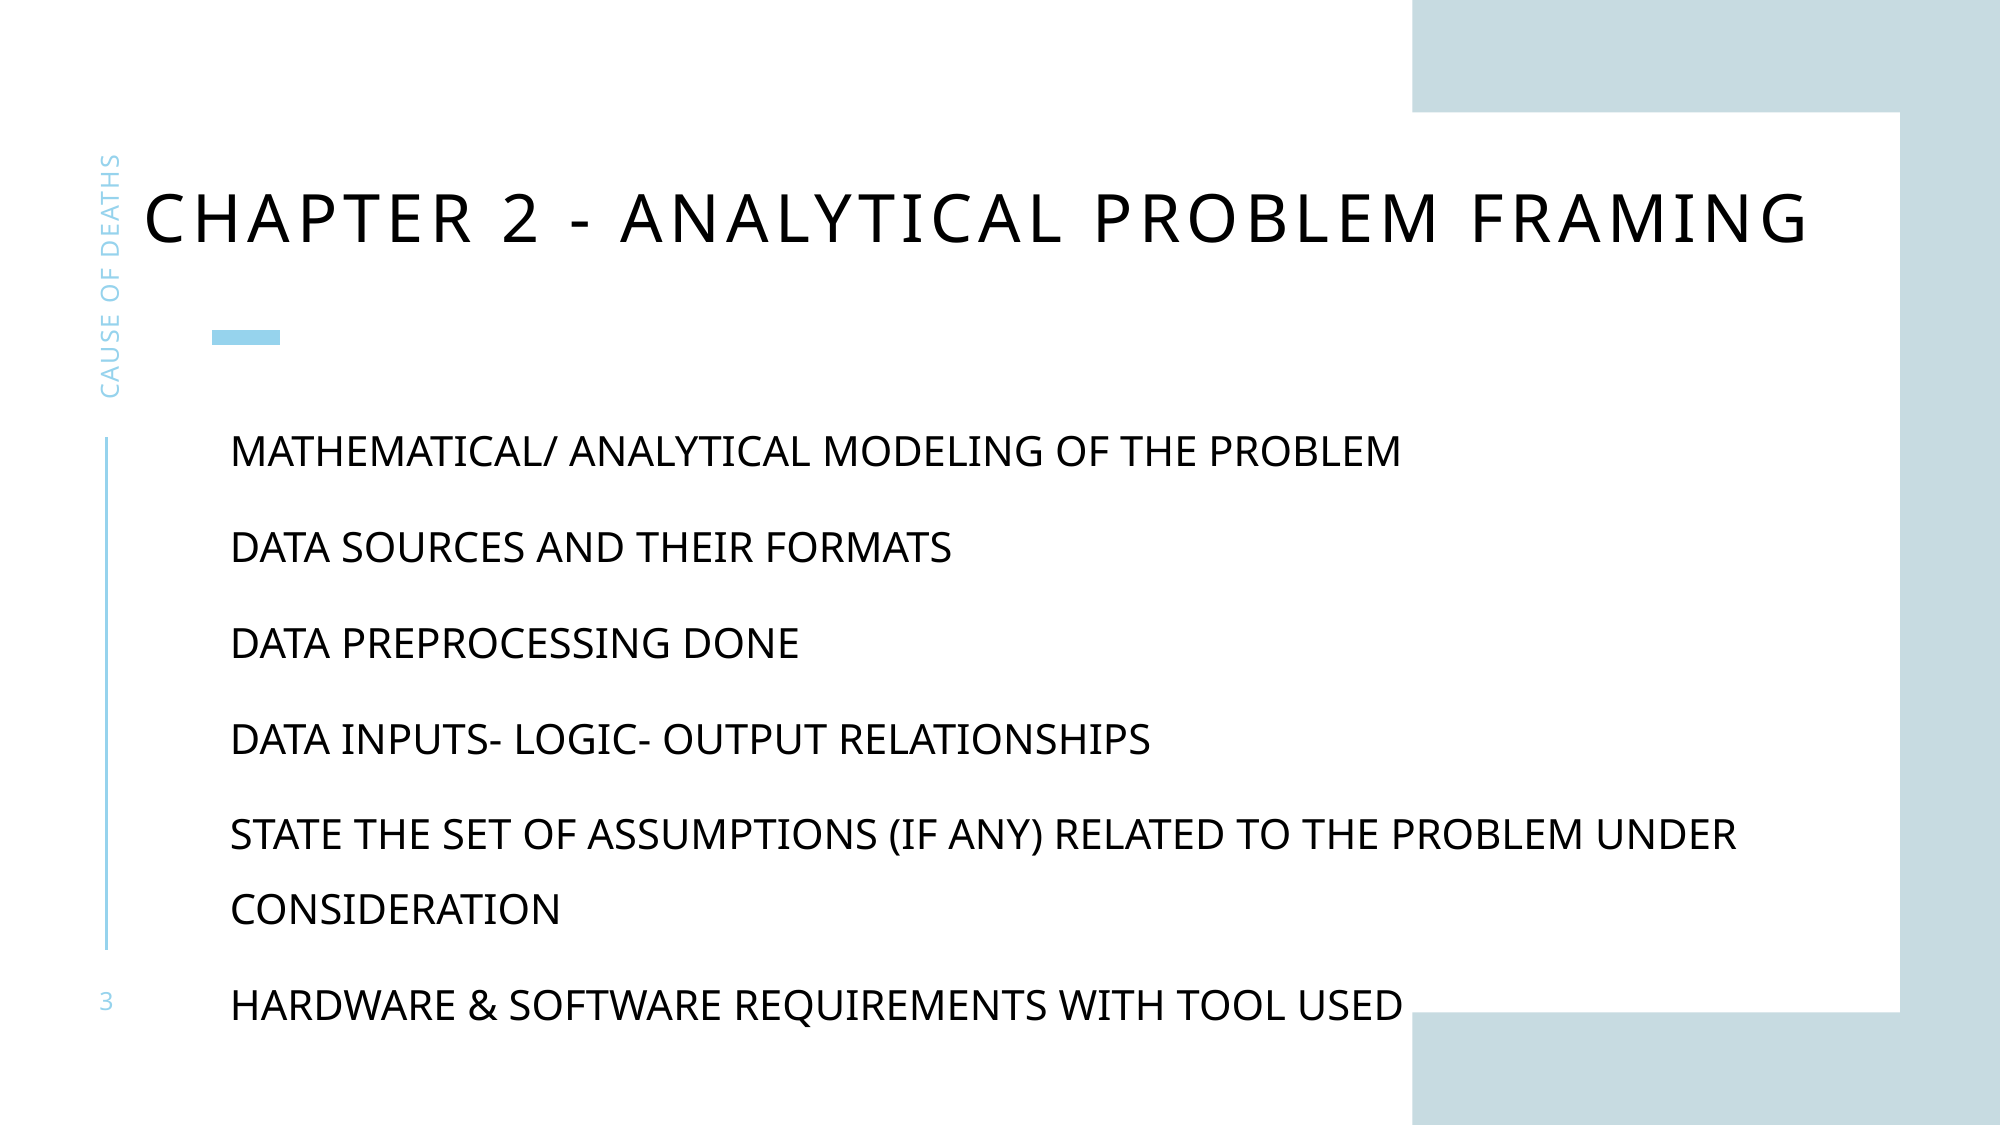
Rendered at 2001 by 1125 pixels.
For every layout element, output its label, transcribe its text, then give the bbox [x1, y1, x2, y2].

list Mathematical/ Analytical Modeling of the Problem Data Sources and their formats Data Preprocessing Done Data Inputs- Logic- Output Relationships State the set of assumptions (if any) related to the problem under consideration Hardware & Software Requirements with Tool Used [229, 399, 1771, 781]
footer Cause of deaths [90, 17, 127, 400]
title CHAPTER 2 - Analytical Problem Framing [143, 184, 1909, 275]
slide_number 3 [68, 987, 144, 1018]
